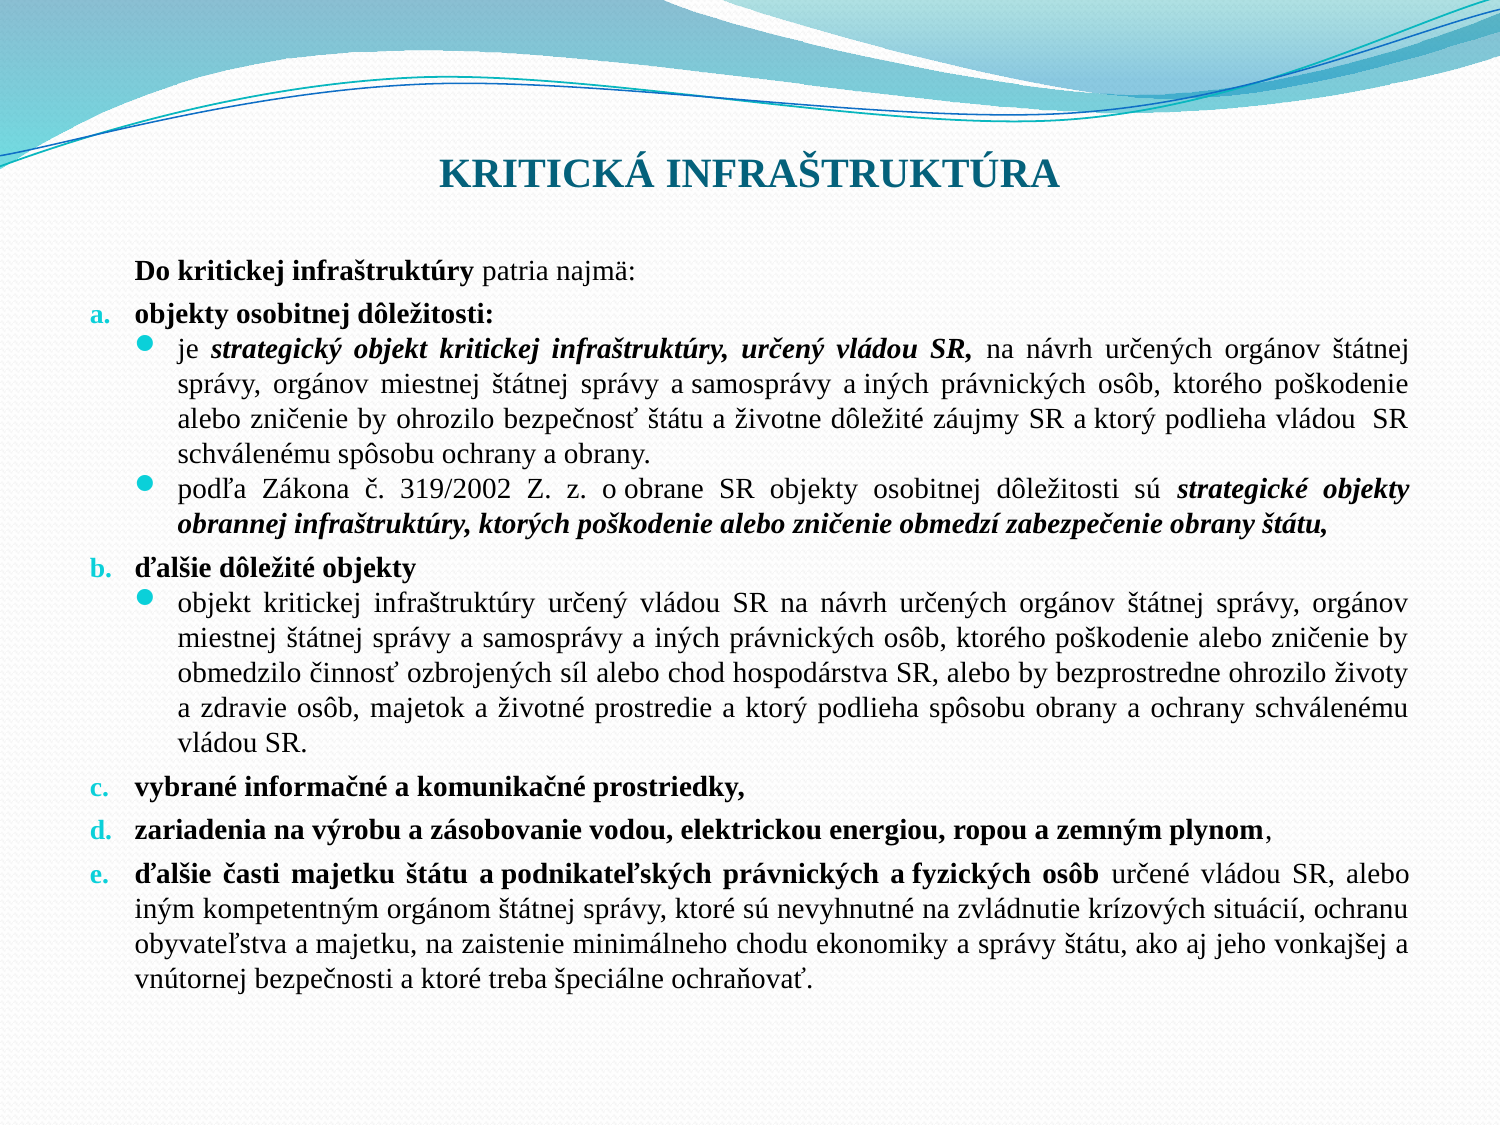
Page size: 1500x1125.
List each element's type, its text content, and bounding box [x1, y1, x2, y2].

list Do kritickej infraštruktúry patria najmä: objekty osobitnej dôležitosti: je strategický objekt kritickej infraštruktúry, určený vládou SR, na návrh určených orgánov štátnej správy, orgánov miestnej štátnej správy a samosprávy a iných právnických osôb, ktorého poškodenie alebo zničenie by ohrozilo bezpečnosť štátu a životne dôležité záujmy SR a ktorý podlieha vládou SR schválenému spôsobu ochrany a obrany. podľa Zákona č. 319/2002 Z. z. o obrane SR objekty osobitnej dôležitosti sú strategické objekty obrannej infraštruktúry, ktorých poškodenie alebo zničenie obmedzí zabezpečenie obrany štátu, ďalšie dôležité objekty objekt kritickej infraštruktúry určený vládou SR na návrh určených orgánov štátnej správy, orgánov miestnej štátnej správy a samosprávy a iných právnických osôb, ktorého poškodenie alebo zničenie by obmedzilo činnosť ozbrojených síl alebo chod hospodárstva SR, alebo by bezprostredne ohrozilo životy a zdravie osôb, majetok a životné prostredie a ktorý podlieha spôsobu obrany a ochrany schválenému vládou SR. vybrané informačné a komunikačné prostriedky, zariadenia na výrobu a zásobovanie vodou, elektrickou energiou, ropou a zemným plynom, ďalšie časti majetku štátu a podnikateľských právnických a fyzických osôb určené vládou SR, alebo iným kompetentným orgánom štátnej správy, ktoré sú nevyhnutné na zvládnutie krízových situácií, ochranu obyvateľstva a majetku, na zaistenie minimálneho chodu ekonomiky a správy štátu, ako aj jeho vonkajšej a vnútornej bezpečnosti a ktoré treba špeciálne ochraňovať. [75, 243, 1425, 1094]
title KRITICKÁ INFRAŠTRUKTÚRA [75, 115, 1425, 197]
